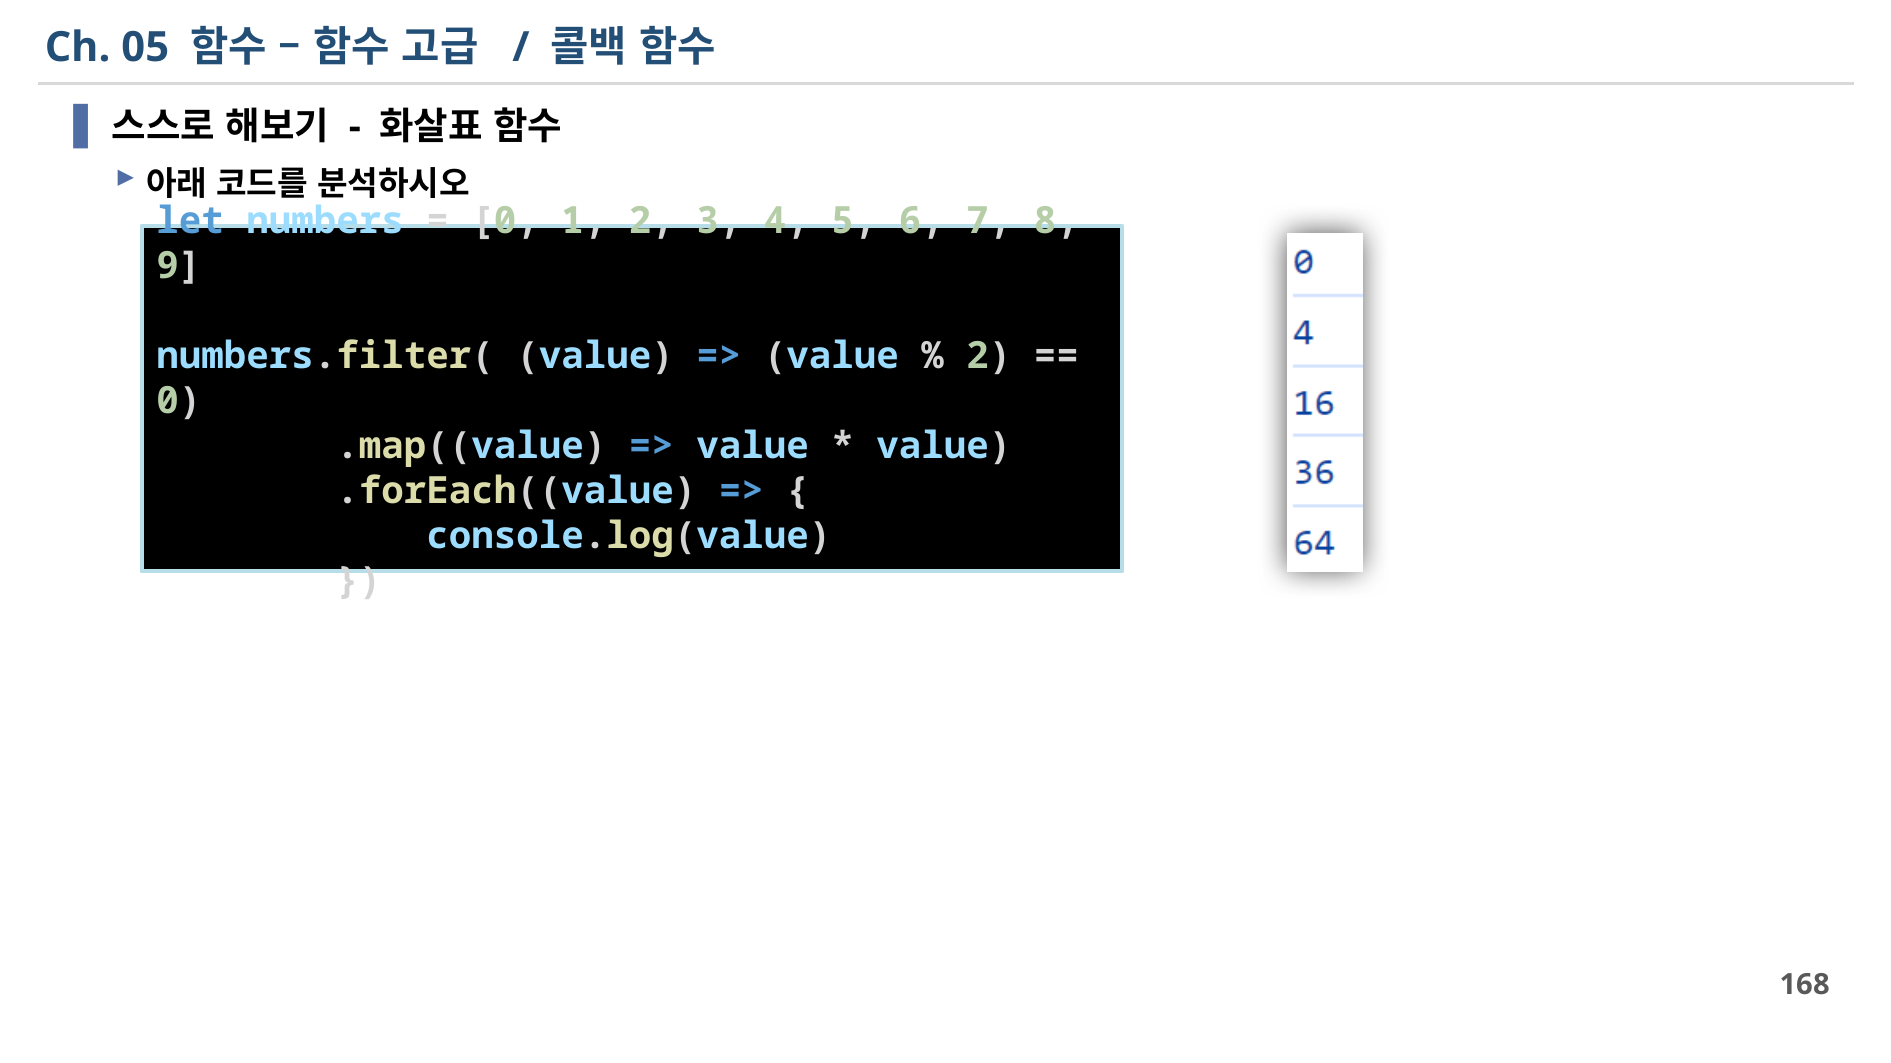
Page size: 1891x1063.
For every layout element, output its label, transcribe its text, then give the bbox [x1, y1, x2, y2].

slide_number 168 [1703, 956, 1845, 1014]
picture [1287, 233, 1363, 572]
list 스스로 해보기 - 화살표 함수 아래 코드를 분석하시오 [43, 94, 1845, 382]
title Ch. 05 함수 – 함수 고급 / 콜백 함수 [29, 11, 1809, 78]
text_box let numbers = [0, 1, 2, 3, 4, 5, 6, 7, 8, 9] numbers.filter( (value) => (value % 2) == 0) .map((value) => value * value) .forEach((value) => { console.log(value) }) [140, 224, 1124, 573]
